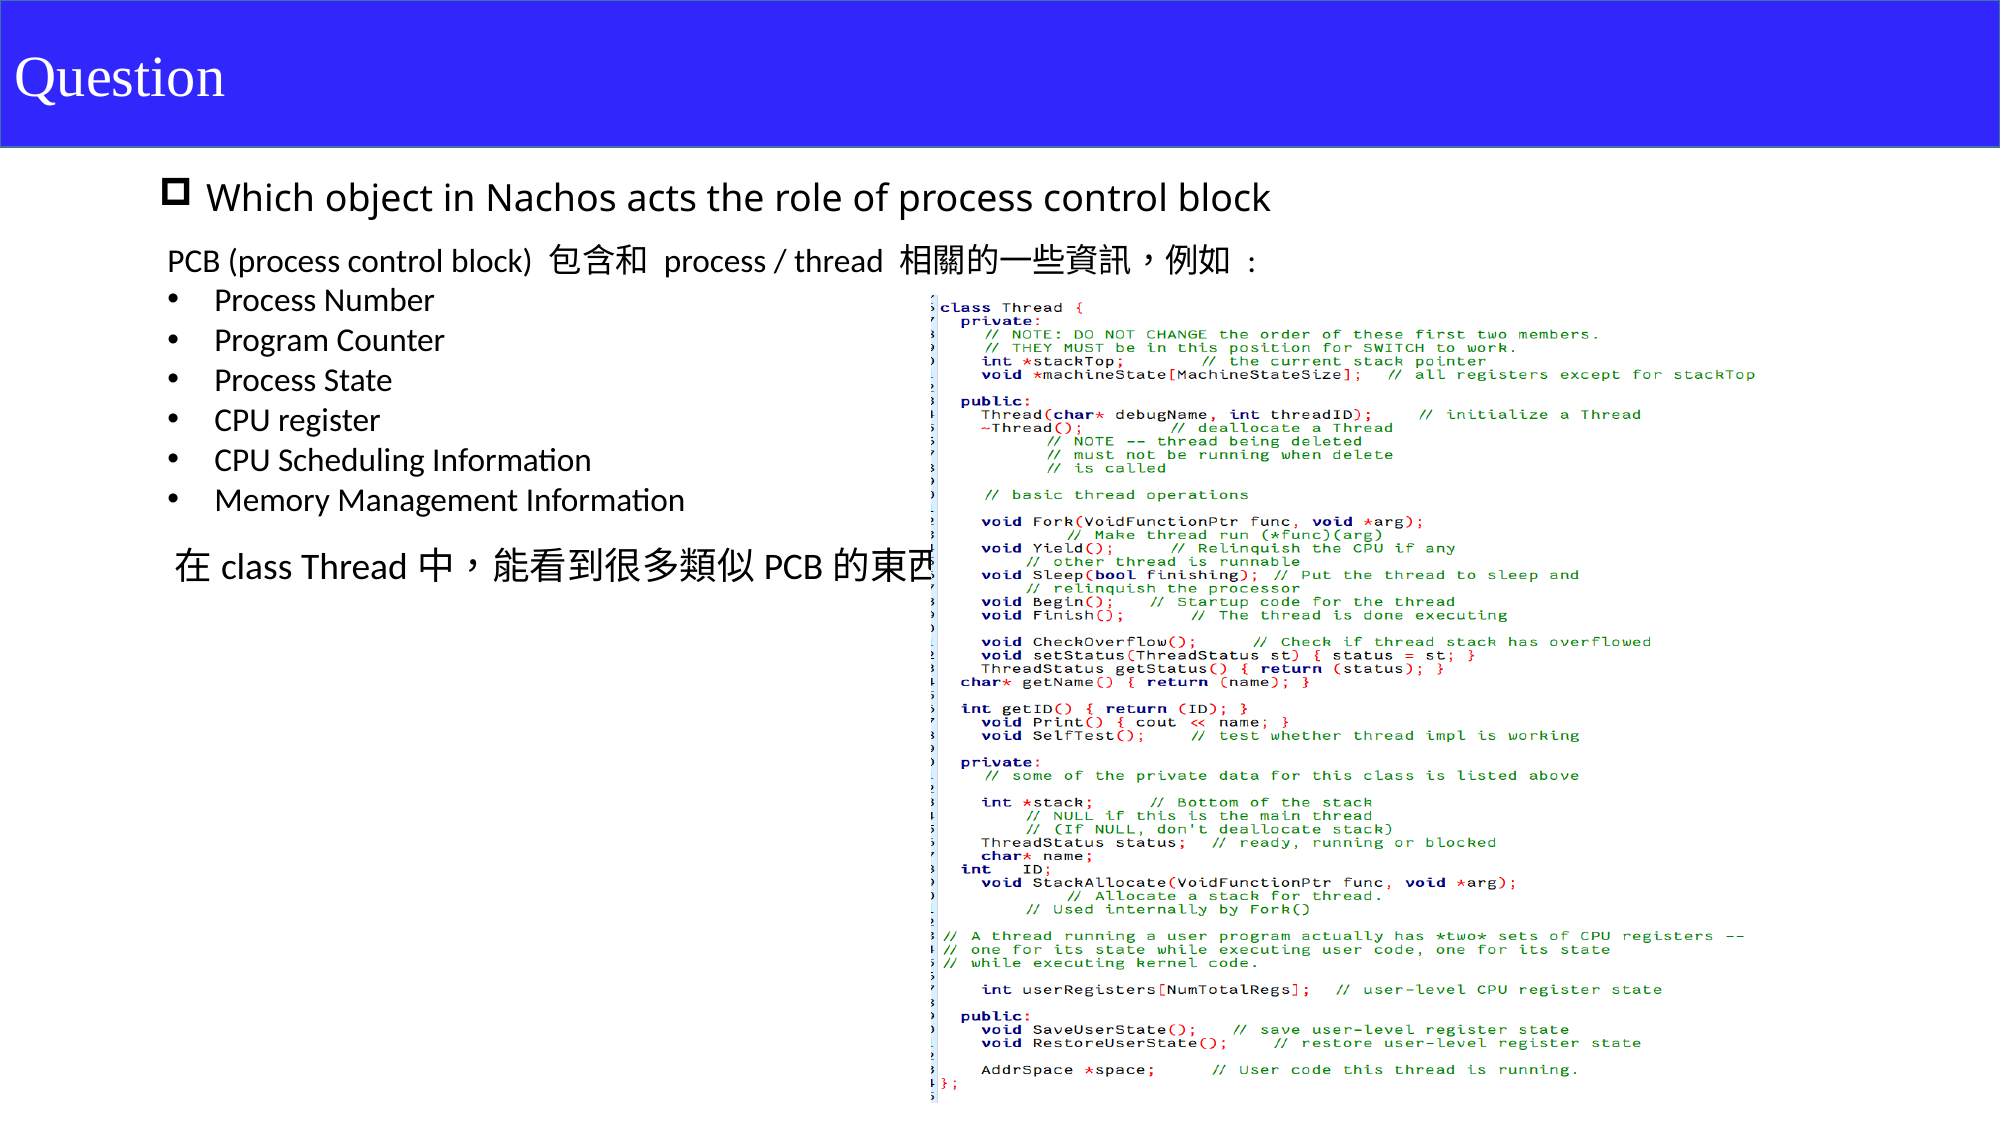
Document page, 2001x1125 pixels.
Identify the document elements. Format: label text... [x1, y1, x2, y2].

text_box Which object in Nachos acts the role of process control block [144, 166, 1734, 227]
picture [931, 295, 1941, 1103]
text_box 在class Thread中，能看到很多類似PCB的東西 [159, 534, 931, 594]
text_box PCB (process control block) 包含和 process / thread 相關的一些資訊，例如 : Process Number Program Counter Process State CPU register CPU Scheduling Information Memory Management Information [152, 231, 1848, 571]
text_box Question [0, 0, 2000, 148]
